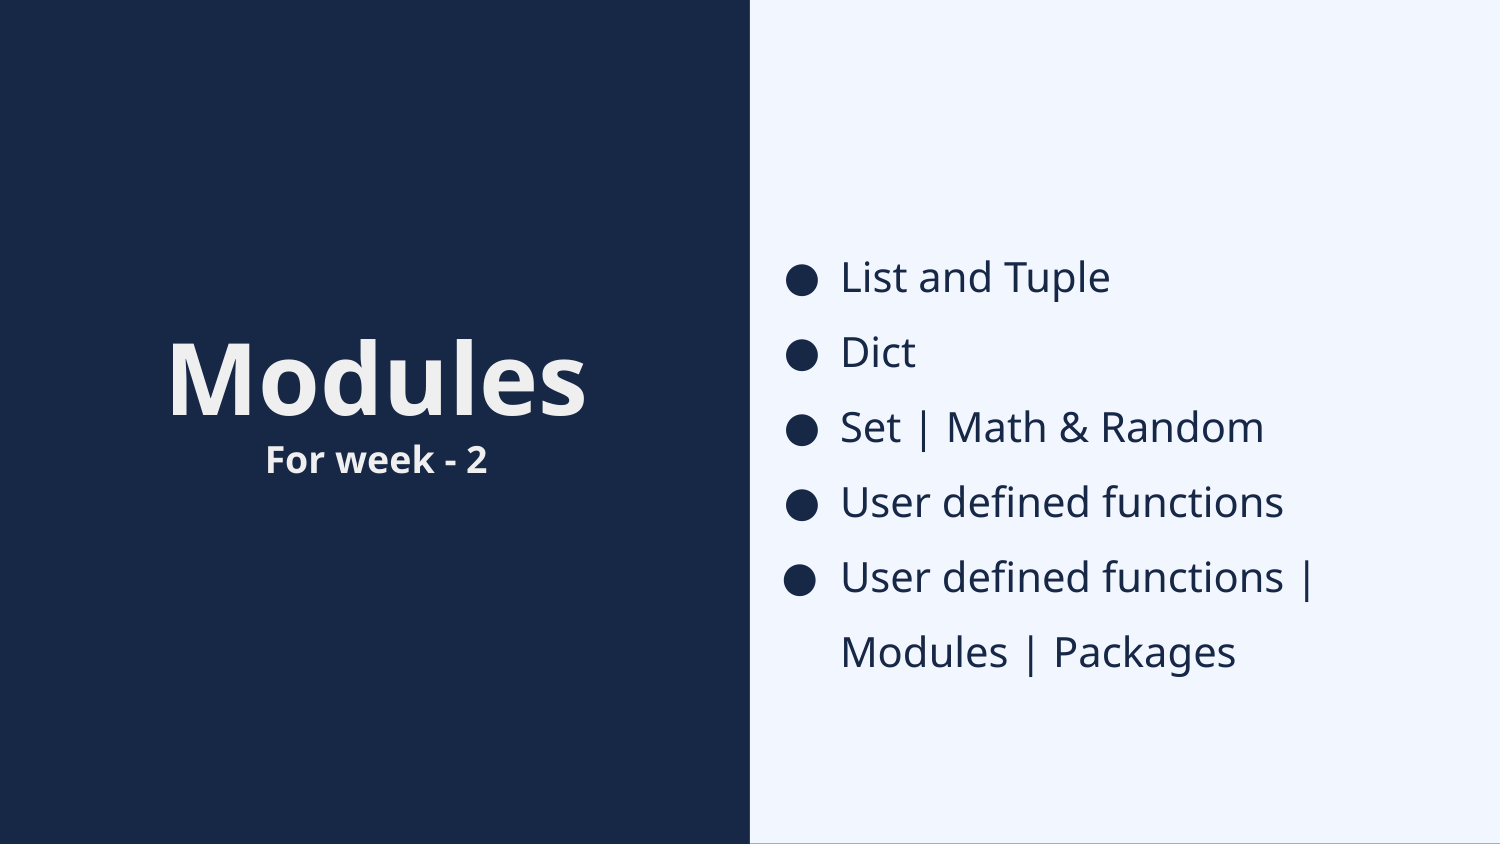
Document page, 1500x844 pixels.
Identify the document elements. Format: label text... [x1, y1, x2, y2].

title Modules For week - 2 [44, 300, 709, 460]
list List and Tuple Dict Set | Math & Random User defined functions User defined functions | Modules | Packages [750, 147, 1474, 754]
